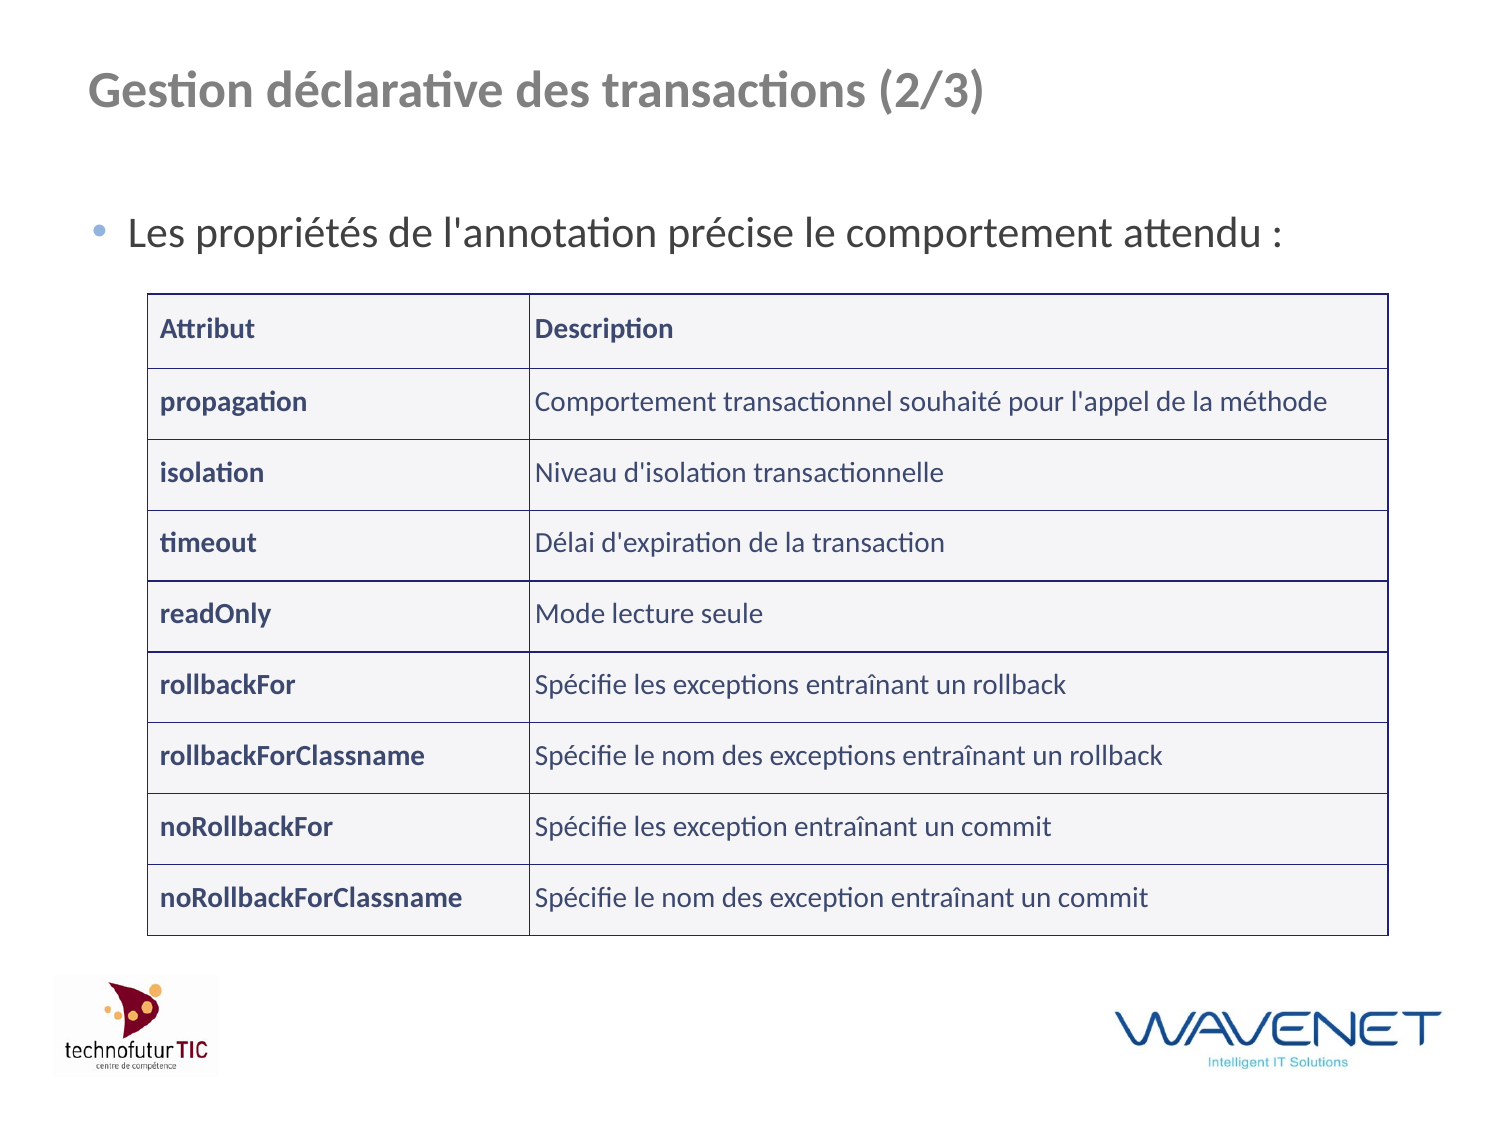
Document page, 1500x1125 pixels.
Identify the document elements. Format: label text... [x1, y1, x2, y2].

table_cell Mode lecture seule [530, 582, 1387, 651]
table_cell Niveau d'isolation transactionnelle [530, 440, 1387, 510]
list Les propriétés de l'annotation précise le comportement attendu : [76, 196, 1428, 929]
table_cell noRollbackForClassname [148, 865, 529, 935]
table_cell propagation [148, 369, 529, 439]
table_cell noRollbackFor [148, 794, 529, 864]
table_cell Spécifie les exception entraînant un commit [530, 794, 1387, 864]
table_cell isolation [148, 440, 529, 510]
table_cell timeout [148, 511, 529, 580]
picture [53, 975, 218, 1077]
table_header Description [530, 295, 1387, 368]
table_cell rollbackFor [148, 653, 529, 722]
table_header Attribut [148, 295, 529, 368]
table_cell Spécifie le nom des exception entraînant un commit [530, 865, 1387, 935]
picture [1113, 1009, 1443, 1071]
table_cell readOnly [148, 582, 529, 651]
table_cell Spécifie le nom des exceptions entraînant un rollback [530, 723, 1387, 793]
table_cell Comportement transactionnel souhaité pour l'appel de la méthode [530, 369, 1387, 439]
table_cell Délai d'expiration de la transaction [530, 511, 1387, 580]
table_cell Spécifie les exceptions entraînant un rollback [530, 653, 1387, 722]
title Gestion déclarative des transactions (2/3) [72, 47, 1426, 145]
table_cell rollbackForClassname [148, 723, 529, 793]
